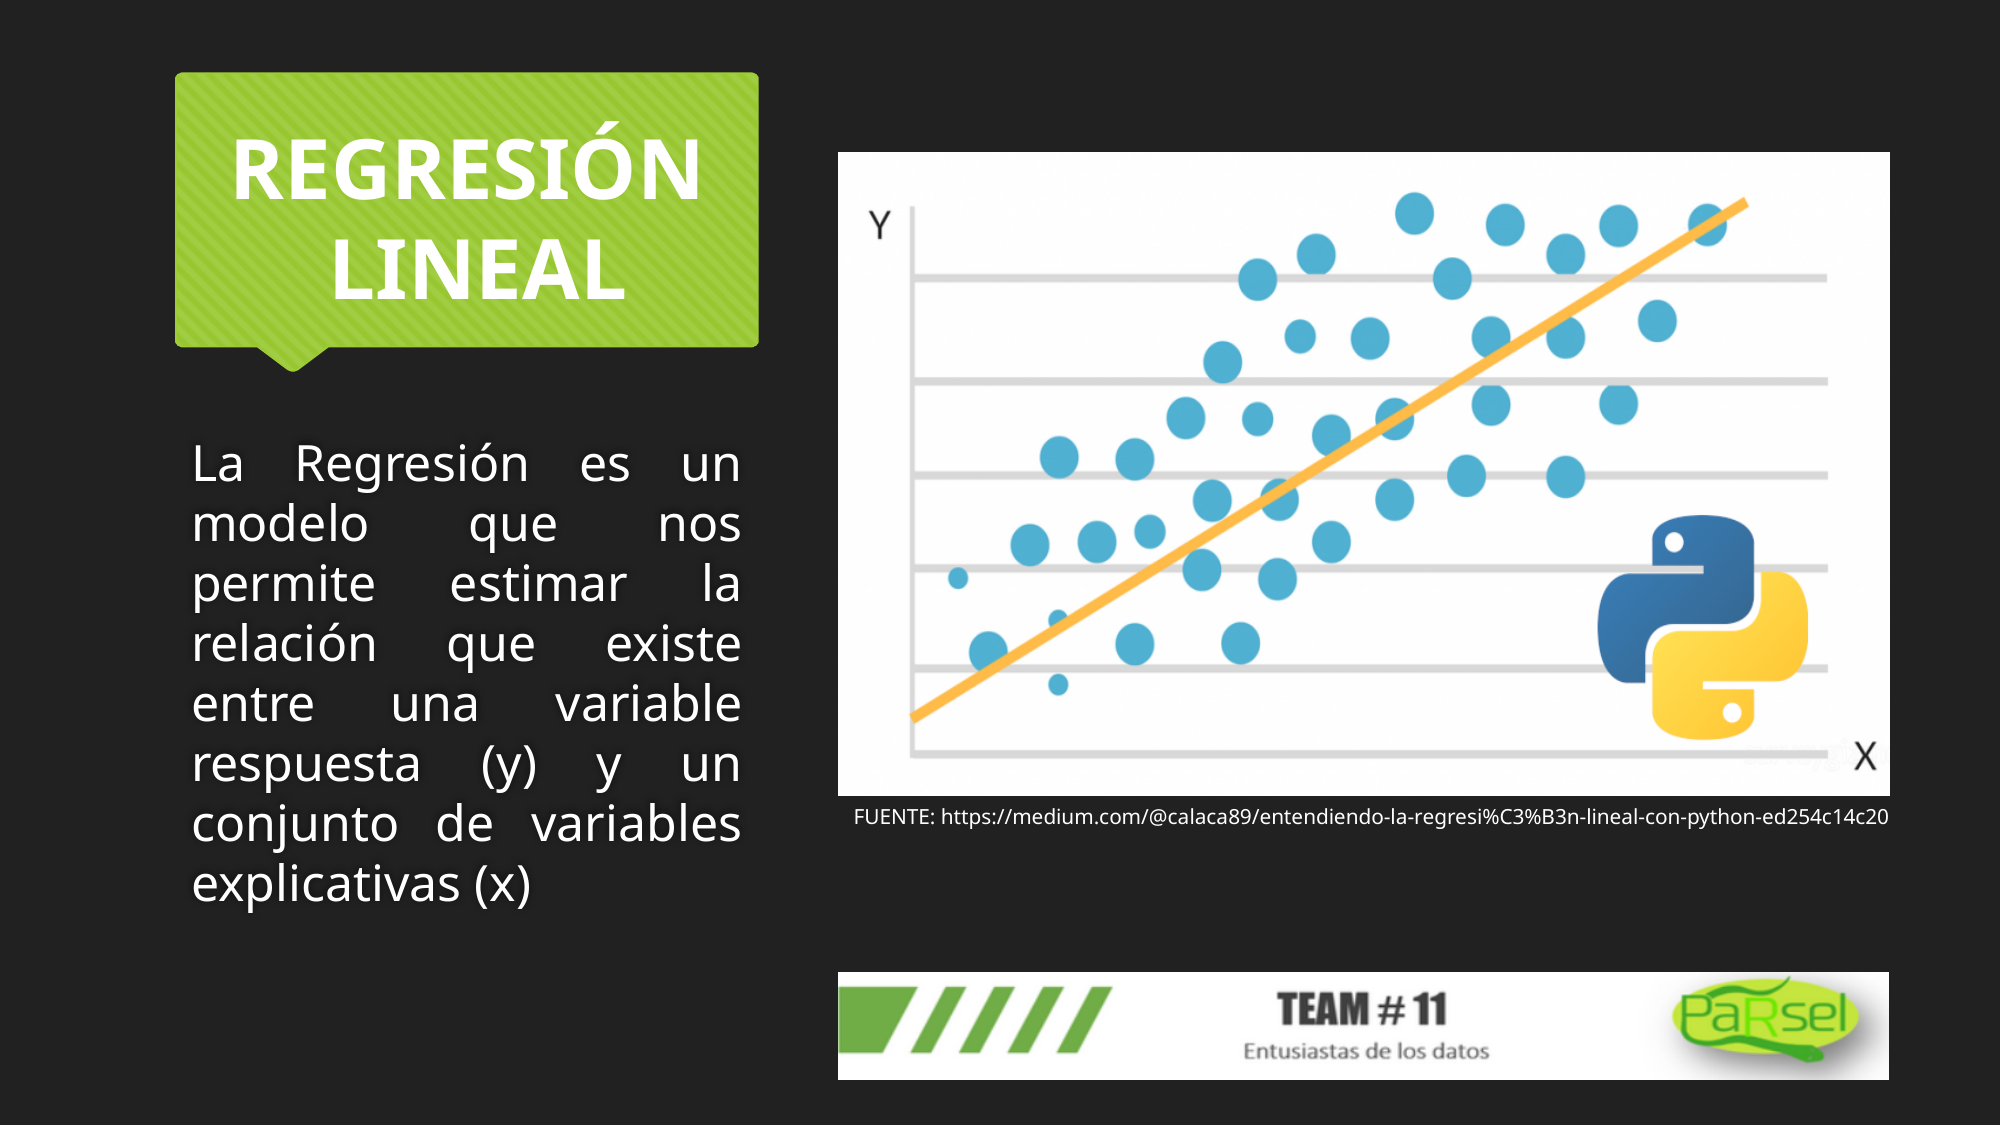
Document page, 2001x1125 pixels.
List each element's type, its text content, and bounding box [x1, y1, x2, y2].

title La Regresión es un modelo que nos permite estimar la relación que existe entre una variable respuesta (y) y un conjunto de variables explicativas (x) [176, 402, 758, 919]
text_box FUENTE: https://medium.com/@calaca89/entendiendo-la-regresi%C3%B3n-lineal-con-python-ed254c14c20 [838, 796, 1929, 836]
picture [838, 972, 1889, 1080]
picture [838, 152, 1891, 797]
text_box REGRESIÓN LINEAL [175, 108, 781, 324]
